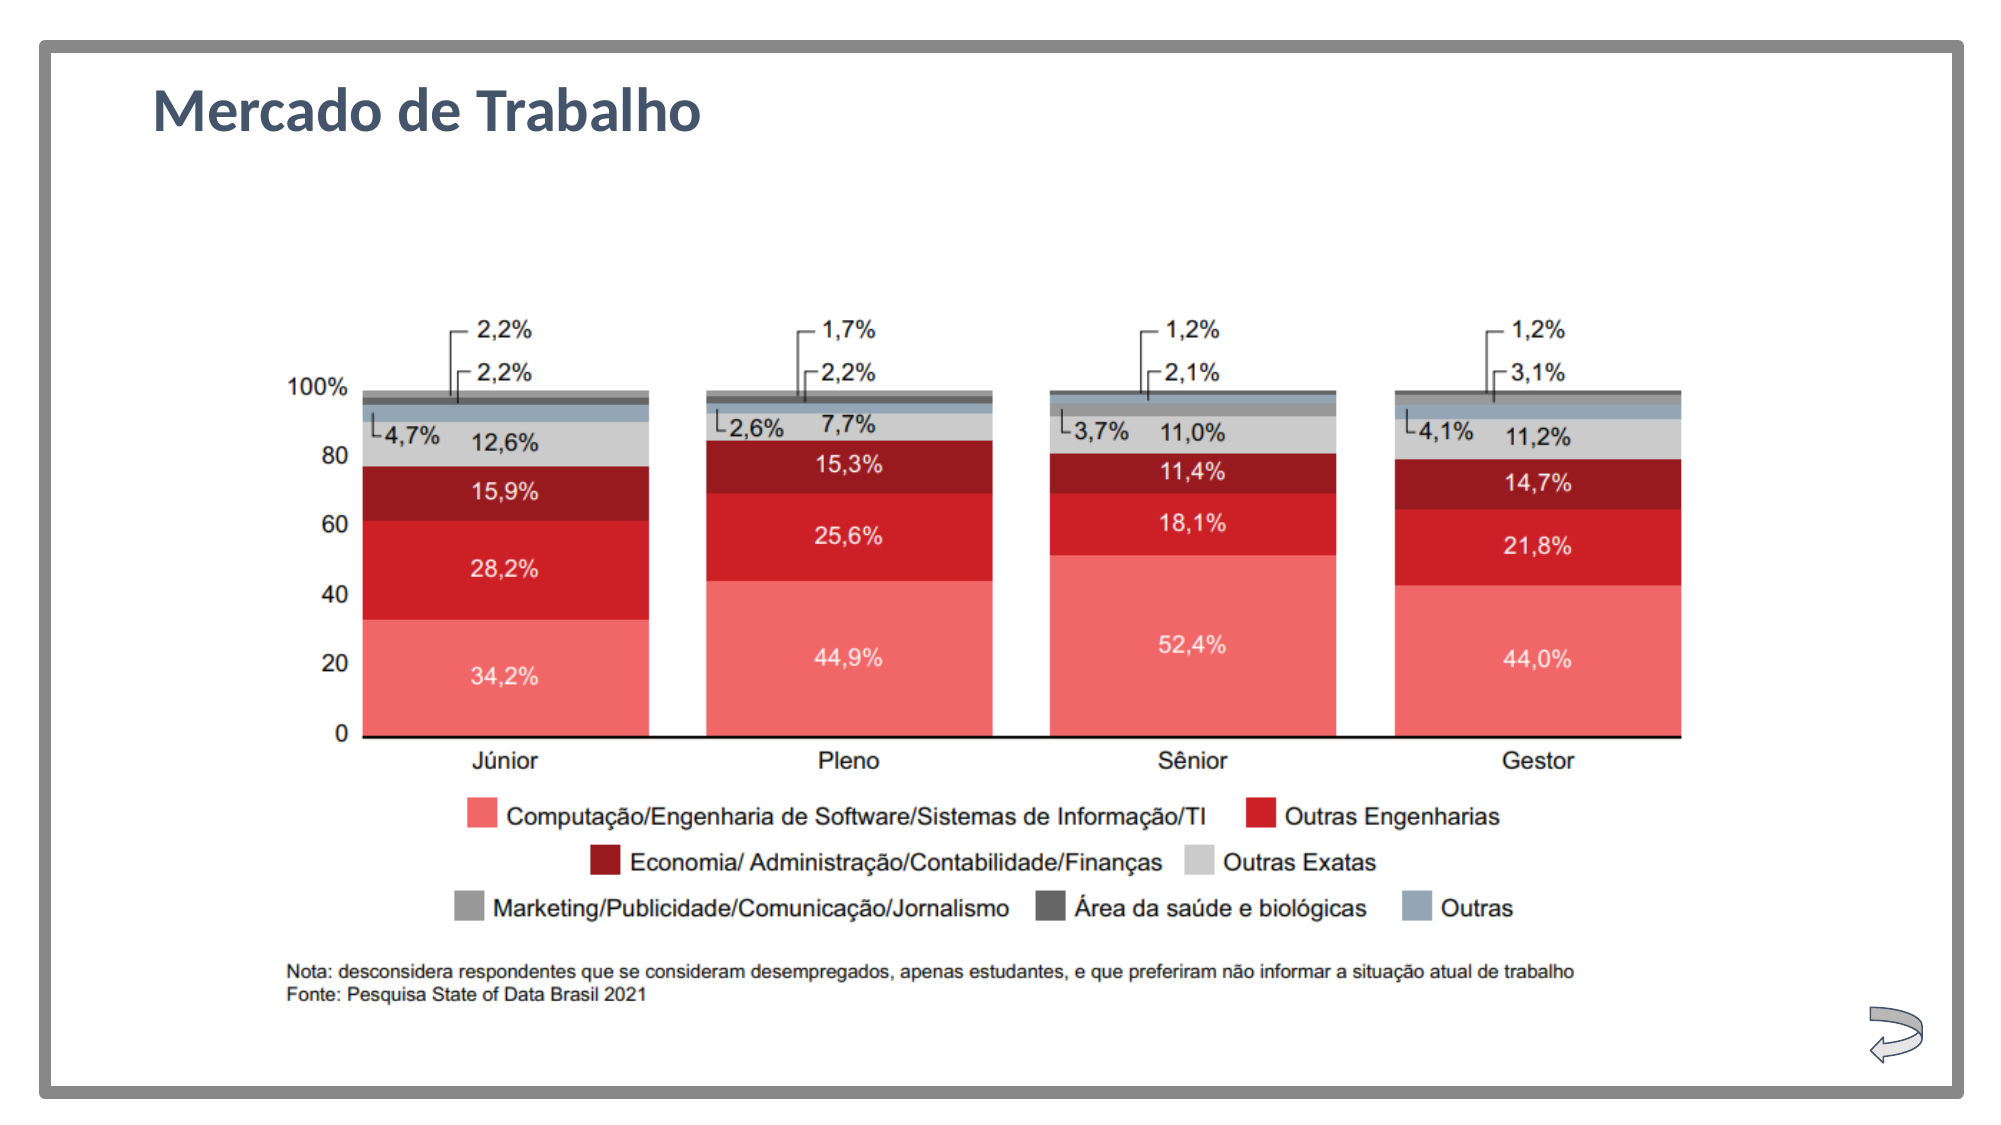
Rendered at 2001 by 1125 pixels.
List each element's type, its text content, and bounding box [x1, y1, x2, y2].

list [277, 299, 1723, 1014]
text_box [44, 46, 1959, 1093]
text_box [1870, 1007, 1923, 1063]
title Mercado de Trabalho [137, 59, 1863, 163]
